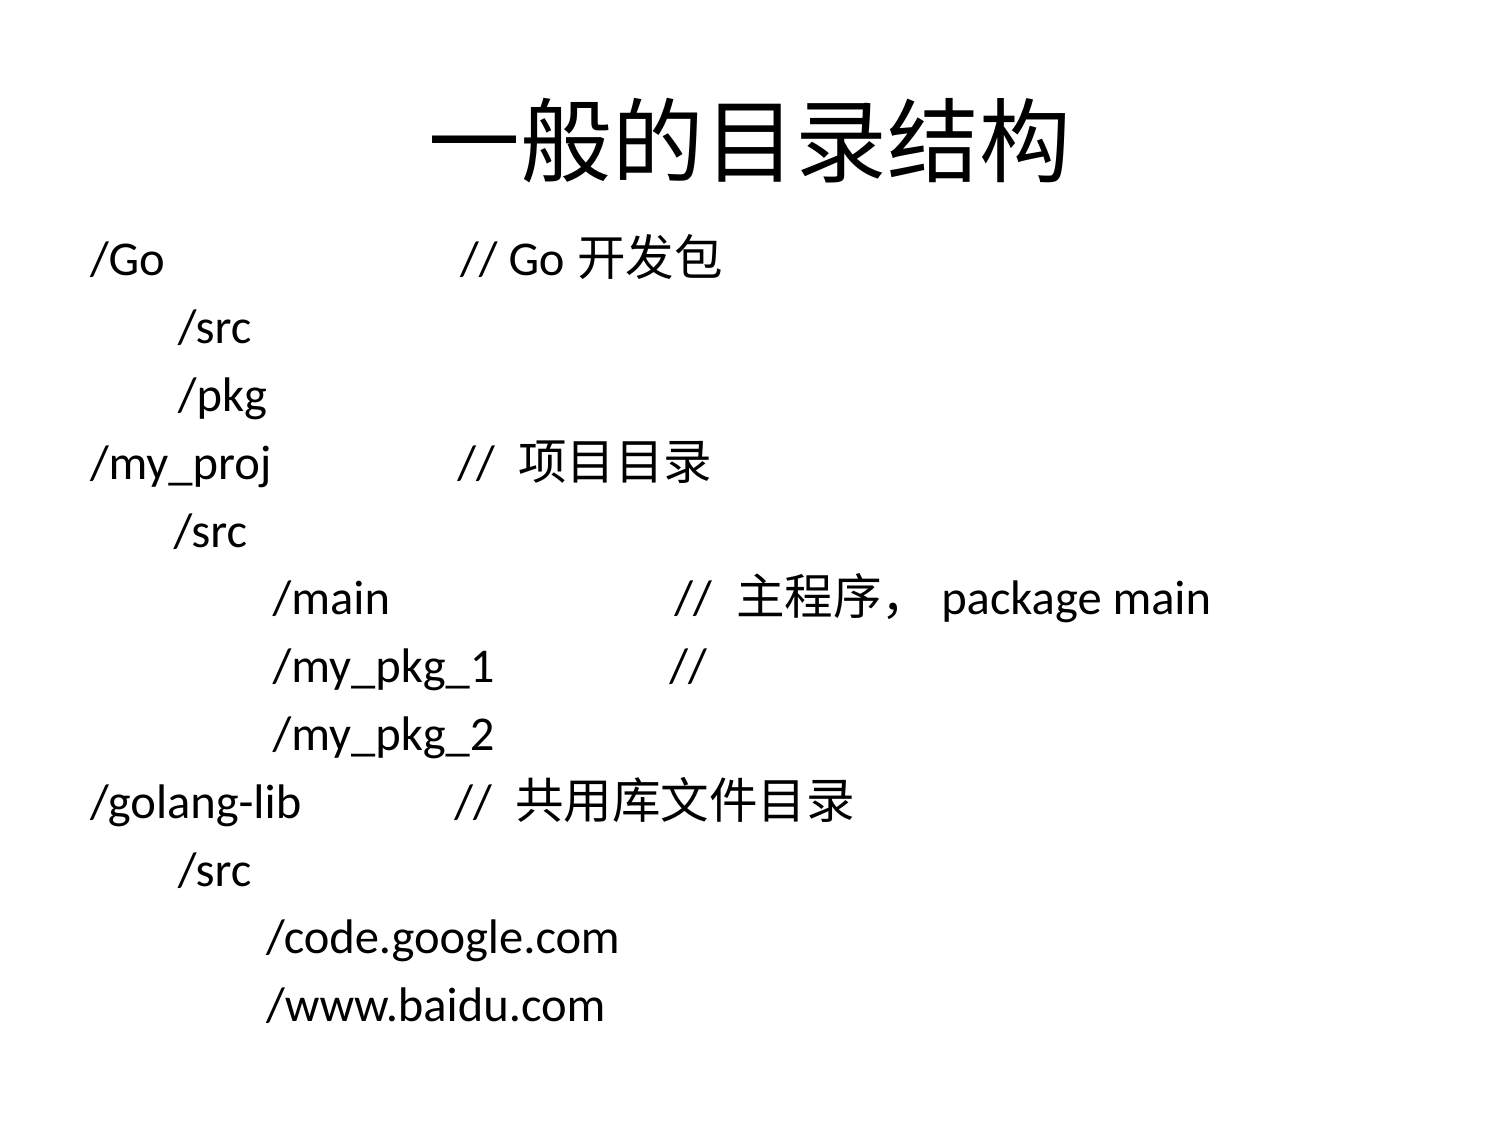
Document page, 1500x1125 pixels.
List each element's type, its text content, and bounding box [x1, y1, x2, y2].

title 一般的目录结构 [75, 45, 1425, 219]
list /Go // Go开发包 /src /pkg /my_proj // 项目目录 /src /main // 主程序，package main /my_pkg_1 // /my_pkg_2 /golang-lib // 共用库文件目录 /src /code.google.com /www.baidu.com [75, 219, 1425, 1047]
